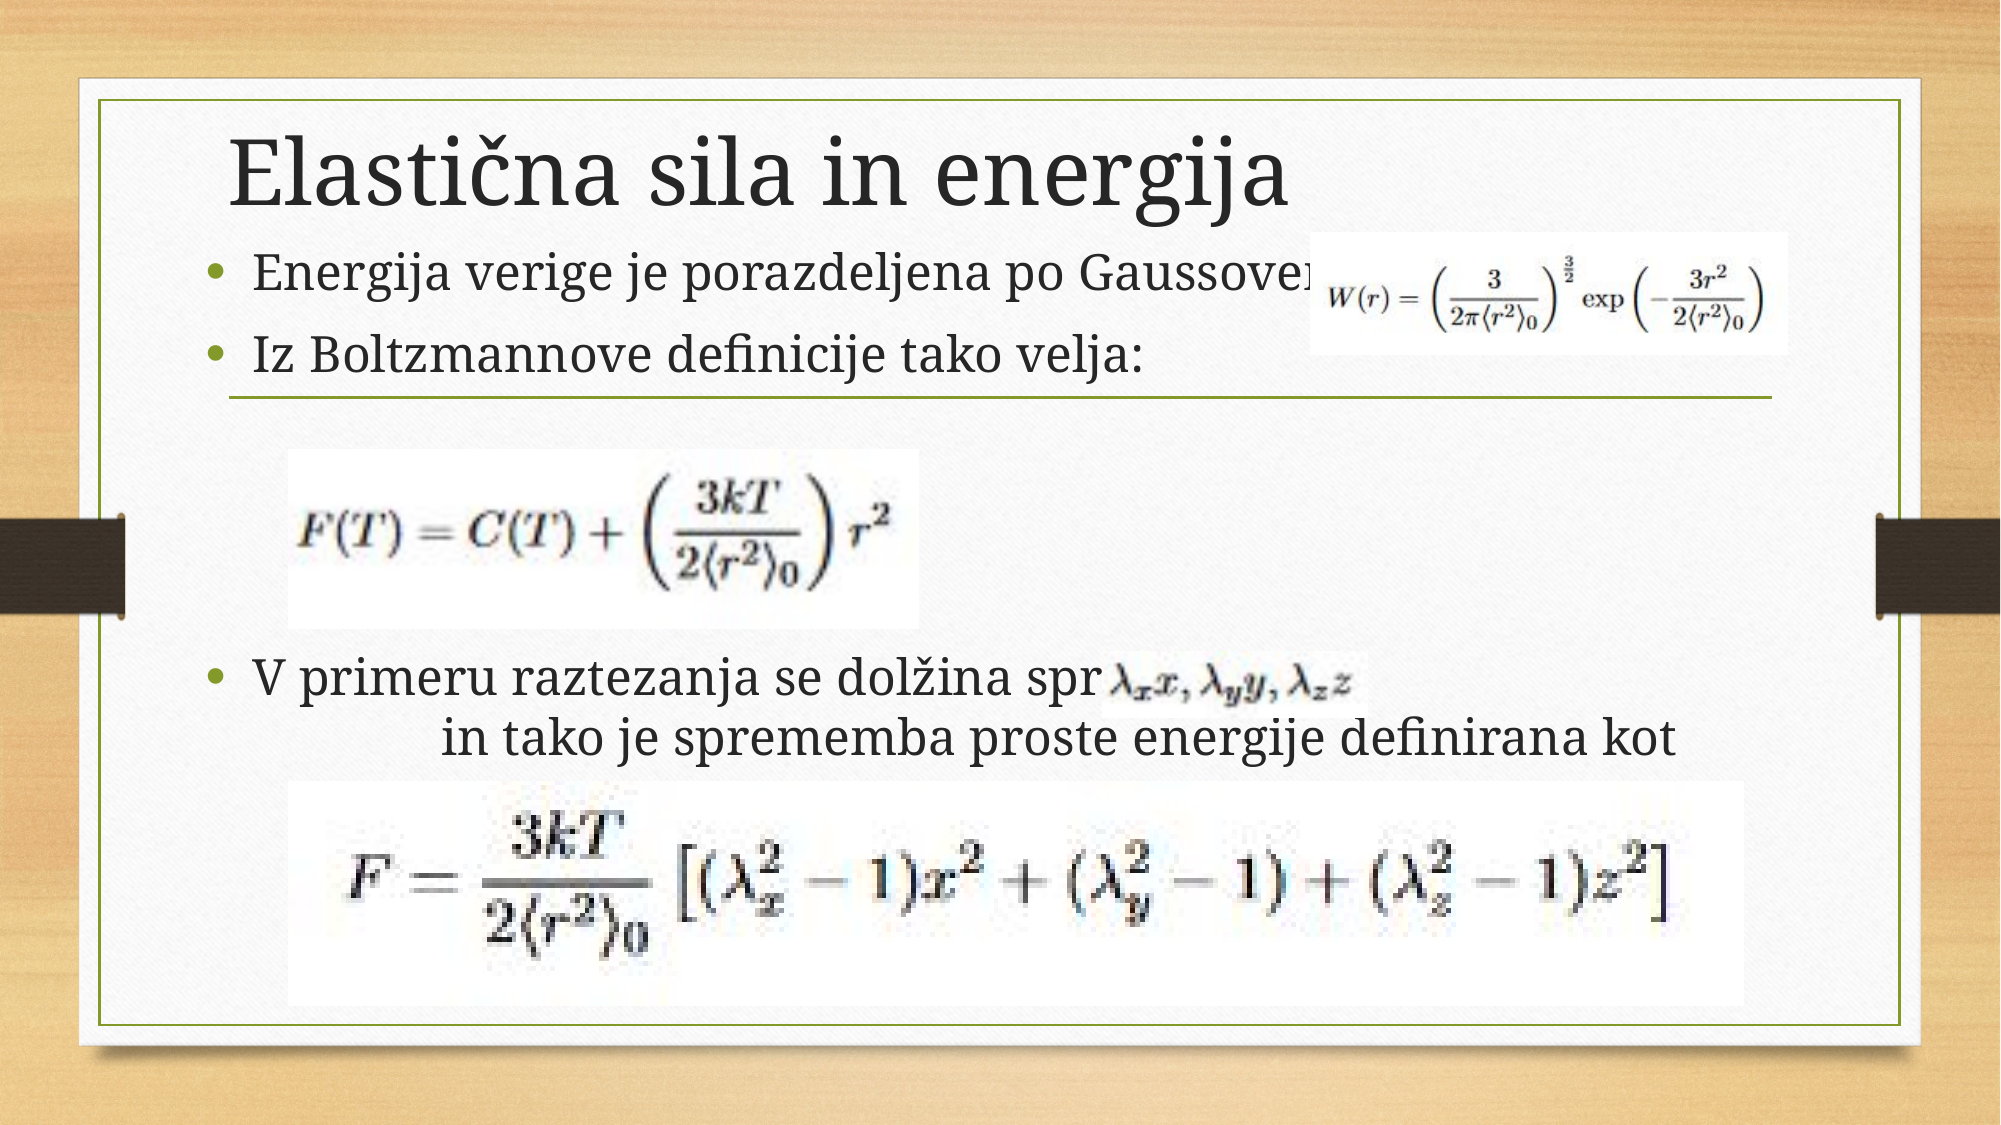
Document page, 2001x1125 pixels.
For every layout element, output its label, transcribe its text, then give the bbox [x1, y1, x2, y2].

title Elastična sila in energija [212, 104, 1744, 232]
picture [0, 0, 2001, 1125]
list Energija verige je porazdeljena po Gaussovem profilu Iz Boltzmannove definicije tako velja: V primeru raztezanja se dolžina spremeni v in tako je sprememba proste energije definirana kot [190, 232, 1766, 964]
